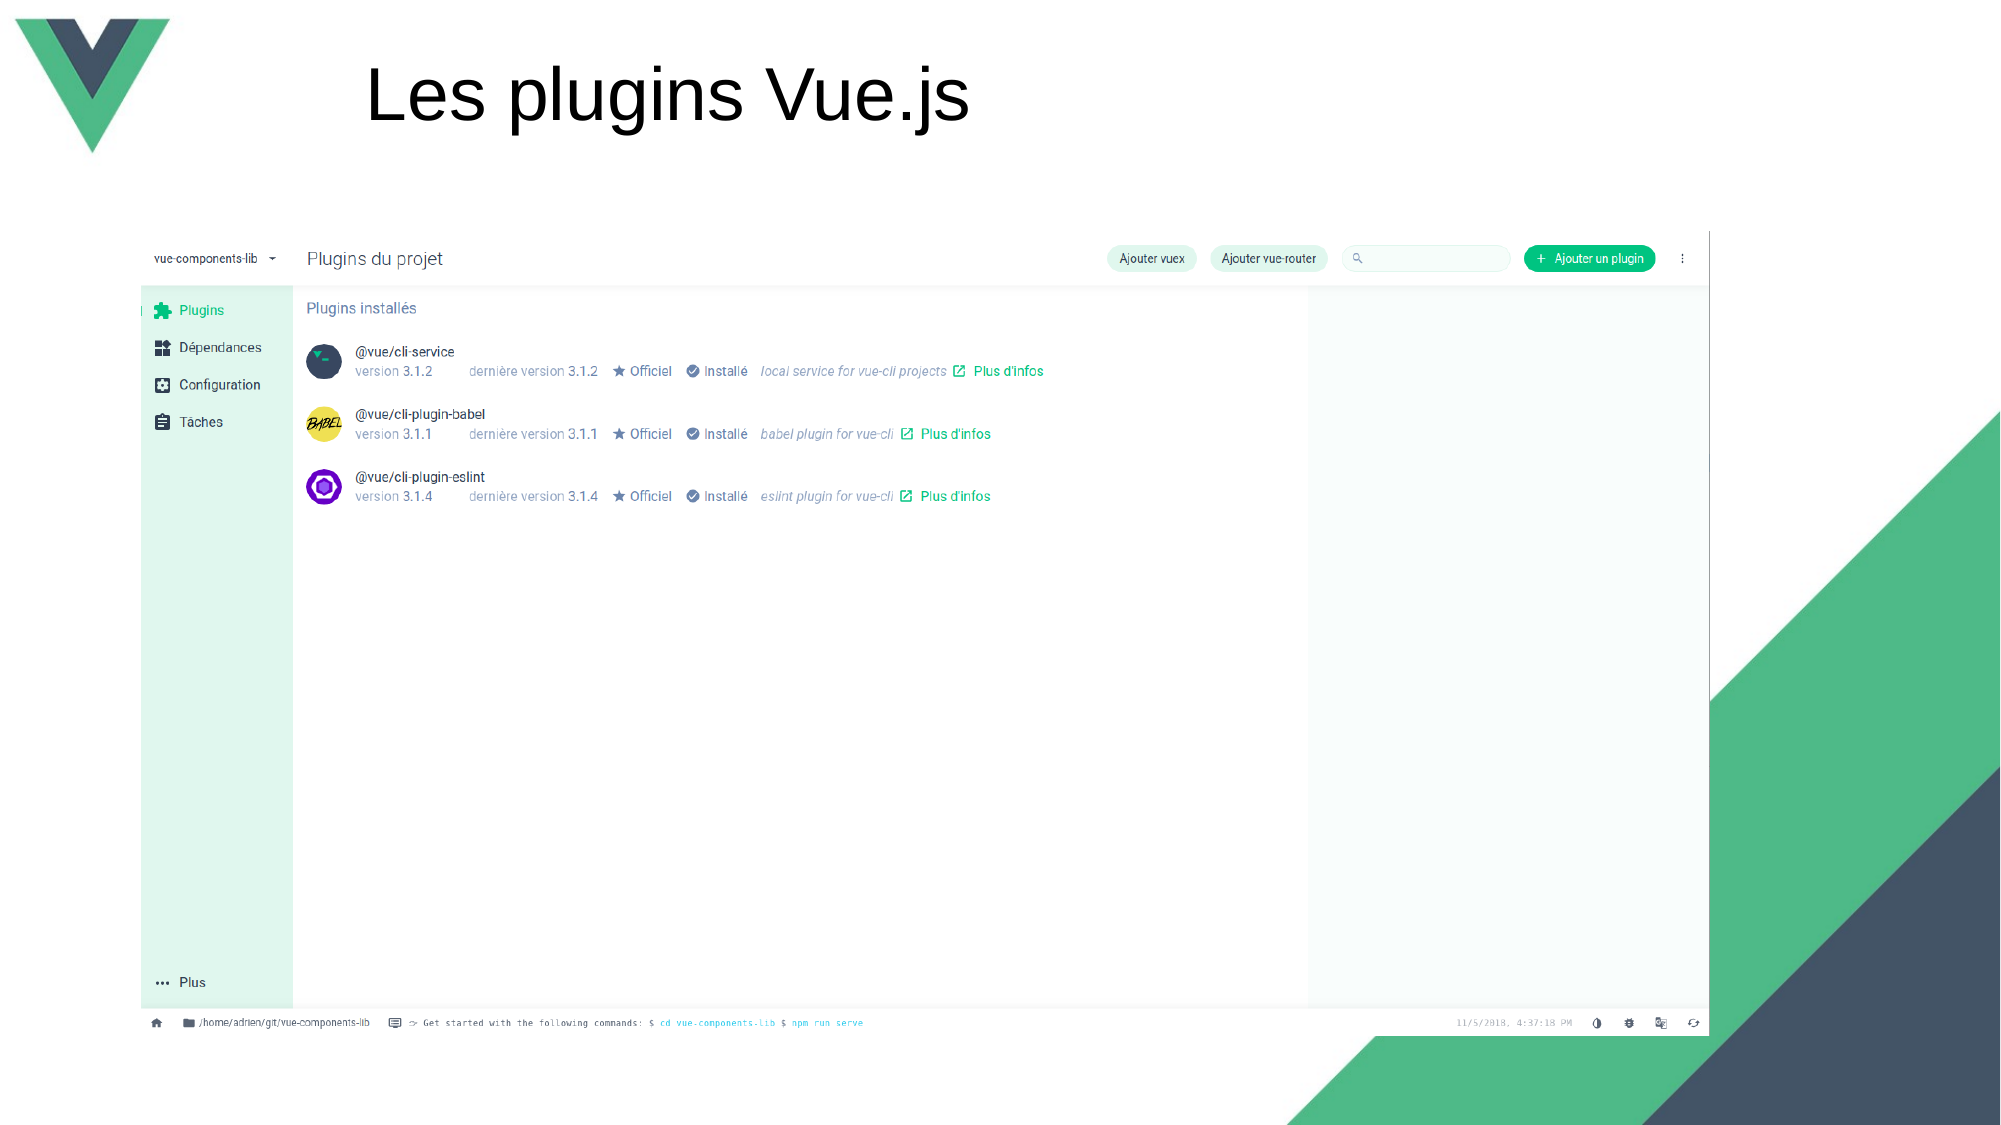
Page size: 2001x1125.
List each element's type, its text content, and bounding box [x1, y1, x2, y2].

text_box Les plugins Vue.js [350, 37, 987, 143]
picture [0, 0, 2001, 1125]
